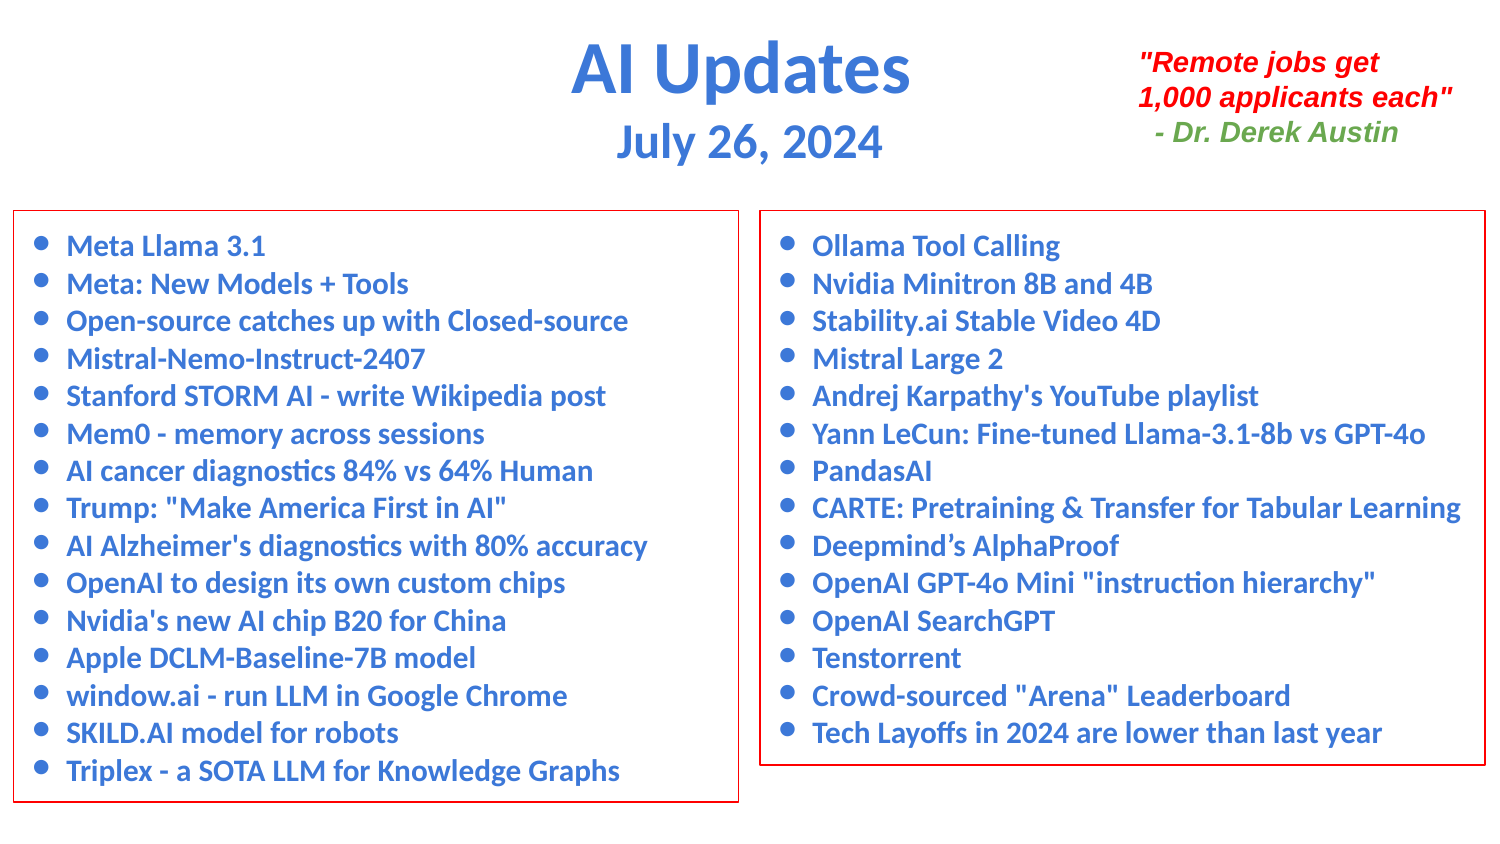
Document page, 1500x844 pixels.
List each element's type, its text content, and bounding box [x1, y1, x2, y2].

text_box Meta Llama 3.1 Meta: New Models + Tools Open-source catches up with Closed-source Mistral-Nemo-Instruct-2407 Stanford STORM AI - write Wikipedia post Mem0 - memory across sessions AI cancer diagnostics 84% vs 64% Human Trump: "Make America First in AI" AI Alzheimer's diagnostics with 80% accuracy OpenAI to design its own custom chips Nvidia's new AI chip B20 for China Apple DCLM-Baseline-7B model window.ai - run LLM in Google Chrome SKILD.AI model for robots Triplex - a SOTA LLM for Knowledge Graphs [13, 210, 739, 803]
text_box AI Updates July 26, 2024 [541, 17, 959, 171]
text_box Ollama Tool Calling Nvidia Minitron 8B and 4B Stability.ai Stable Video 4D Mistral Large 2 Andrej Karpathy's YouTube playlist Yann LeCun: Fine-tuned Llama-3.1-8b vs GPT-4o PandasAI CARTE: Pretraining & Transfer for Tabular Learning Deepmind’s AlphaProof OpenAI GPT-4o Mini "instruction hierarchy" OpenAI SearchGPT Tenstorrent Crowd-sourced "Arena" Leaderboard Tech Layoffs in 2024 are lower than last year [760, 210, 1486, 765]
text_box "Remote jobs get 1,000 applicants each" - Dr. Derek Austin [1123, 28, 1486, 164]
